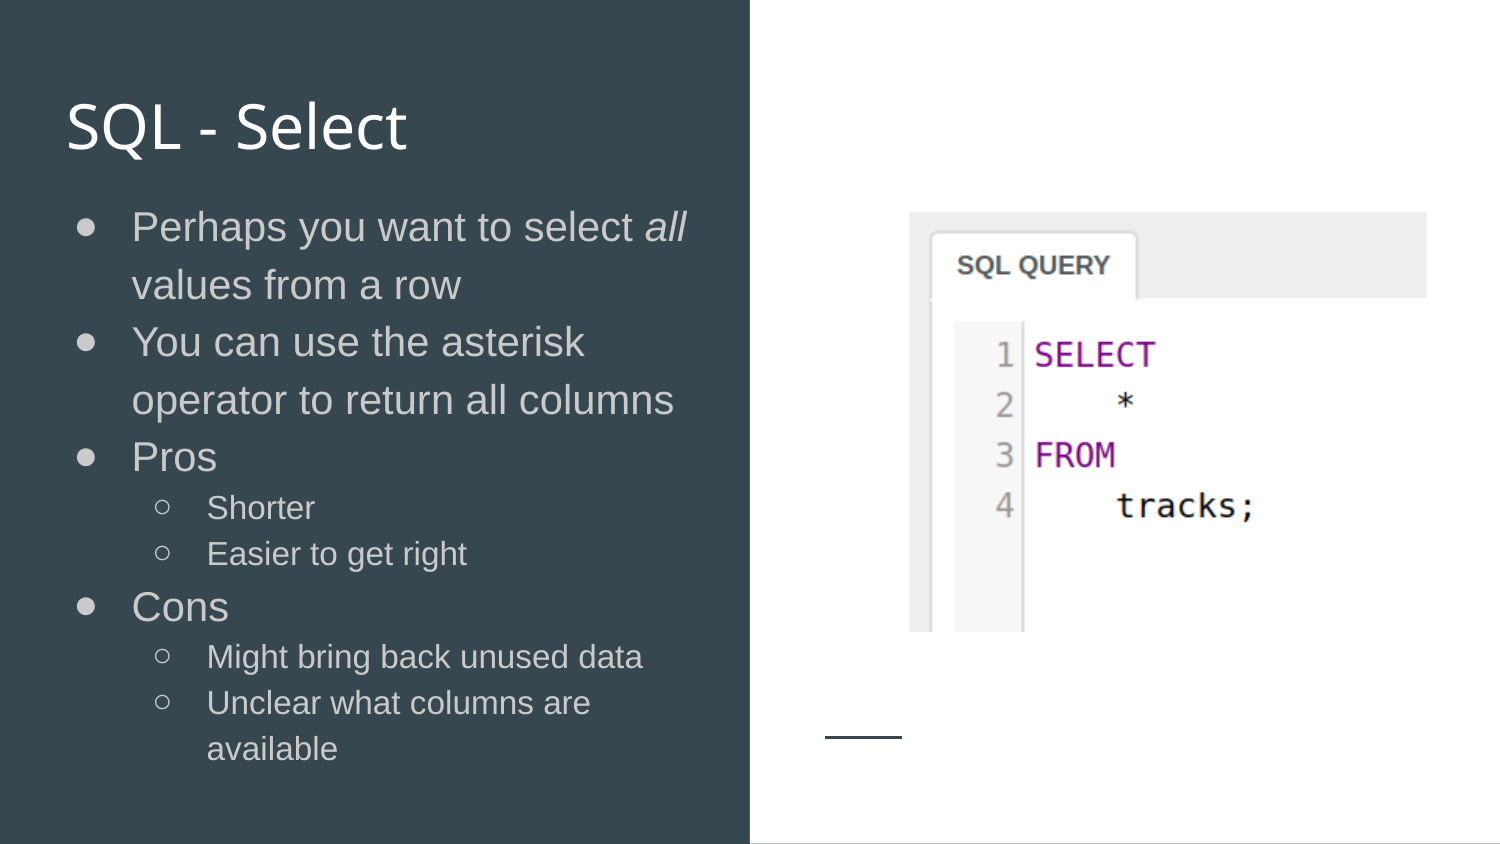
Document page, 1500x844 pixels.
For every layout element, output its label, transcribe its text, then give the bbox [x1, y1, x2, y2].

text_box SQL - Select [51, 71, 957, 178]
picture [908, 212, 1427, 632]
list Perhaps you want to select all values from a row You can use the asterisk operator to return all columns Pros Shorter Easier to get right Cons Might bring back unused data Unclear what columns are available [41, 177, 707, 739]
